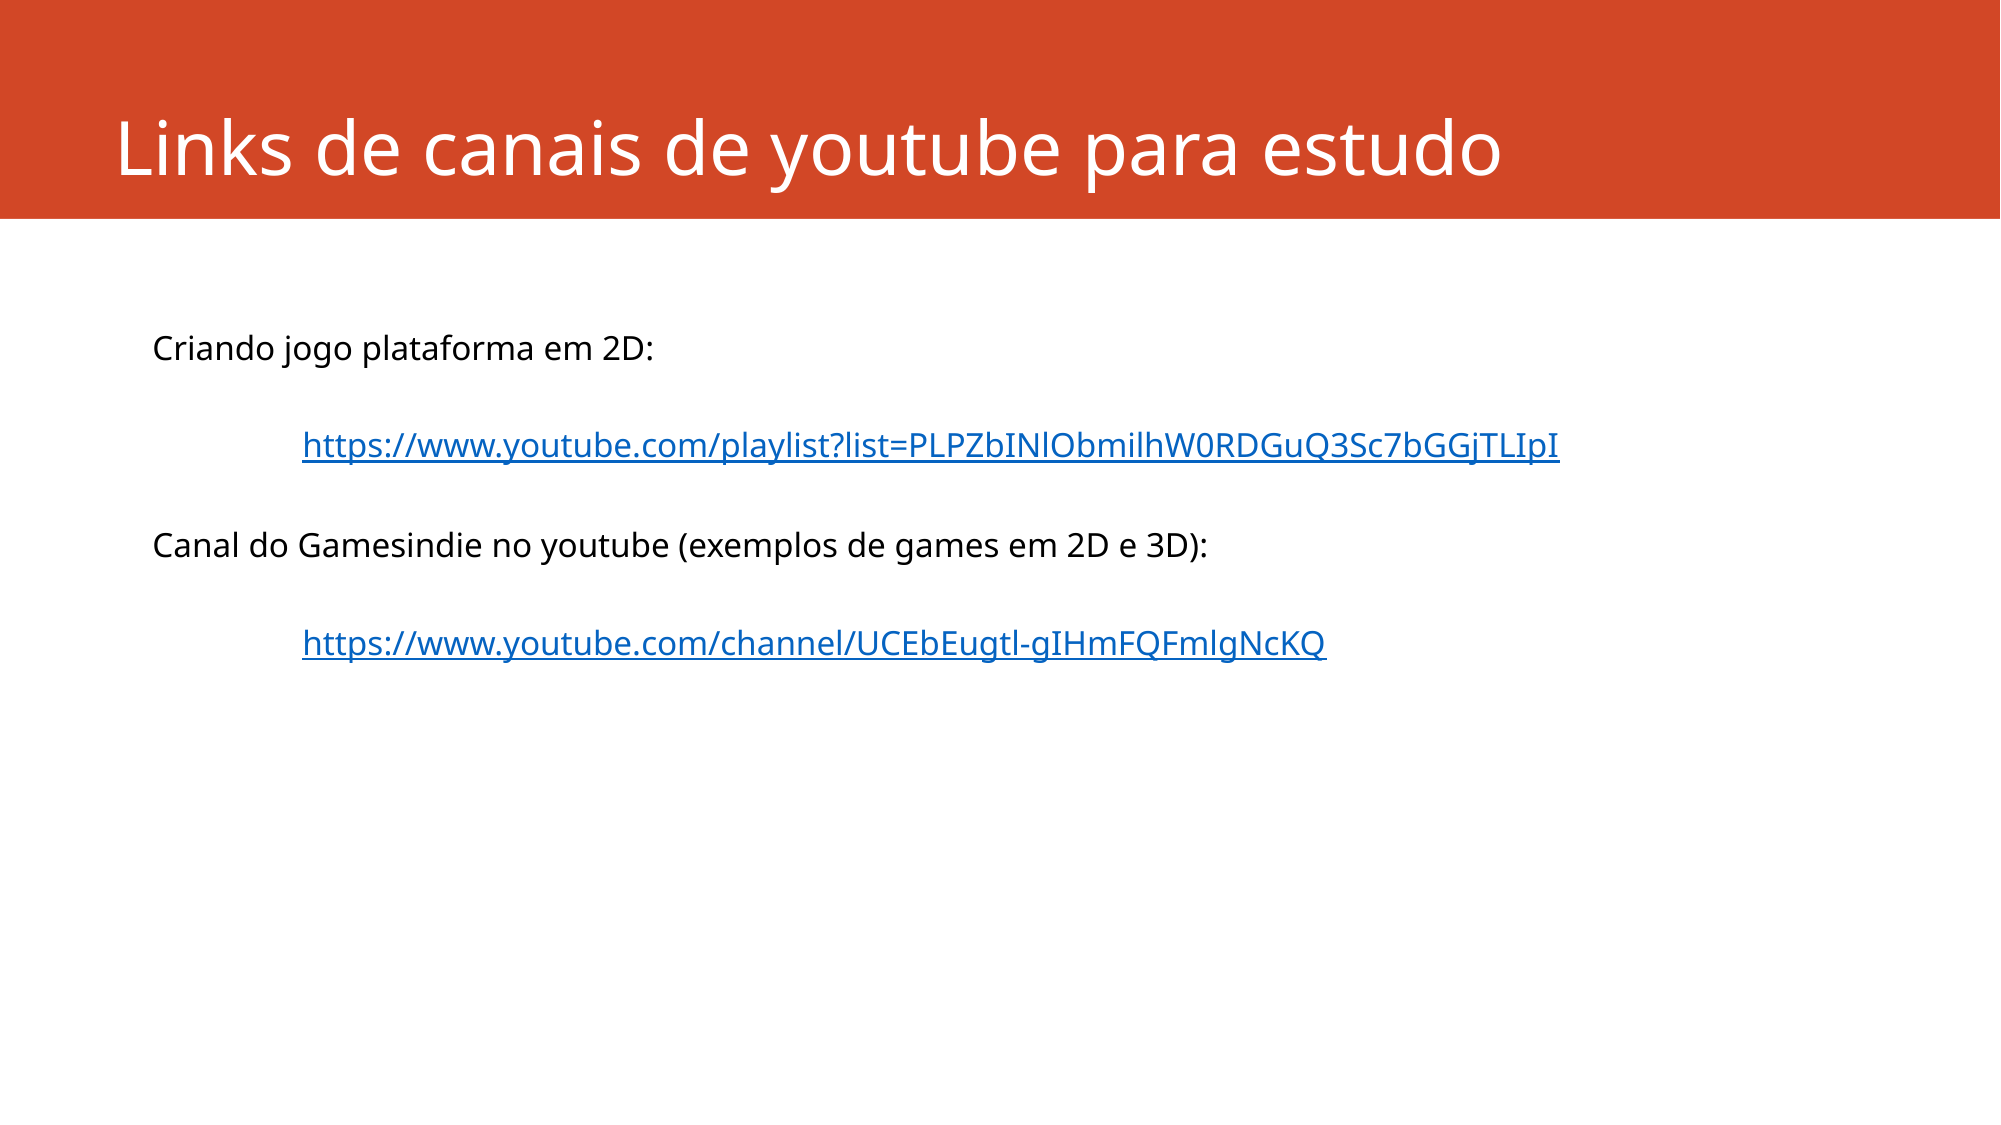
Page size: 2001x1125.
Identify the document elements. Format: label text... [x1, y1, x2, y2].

title Links de canais de youtube para estudo [99, 0, 1863, 199]
list Criando jogo plataforma em 2D: https://www.youtube.com/playlist?list=PLPZbINlObmilhW0RDGuQ3Sc7bGGjTLIpI Canal do Gamesindie no youtube (exemplos de games em 2D e 3D): https://www.youtube.com/channel/UCEbEugtl-gIHmFQFmlgNcKQ [137, 299, 1965, 1014]
